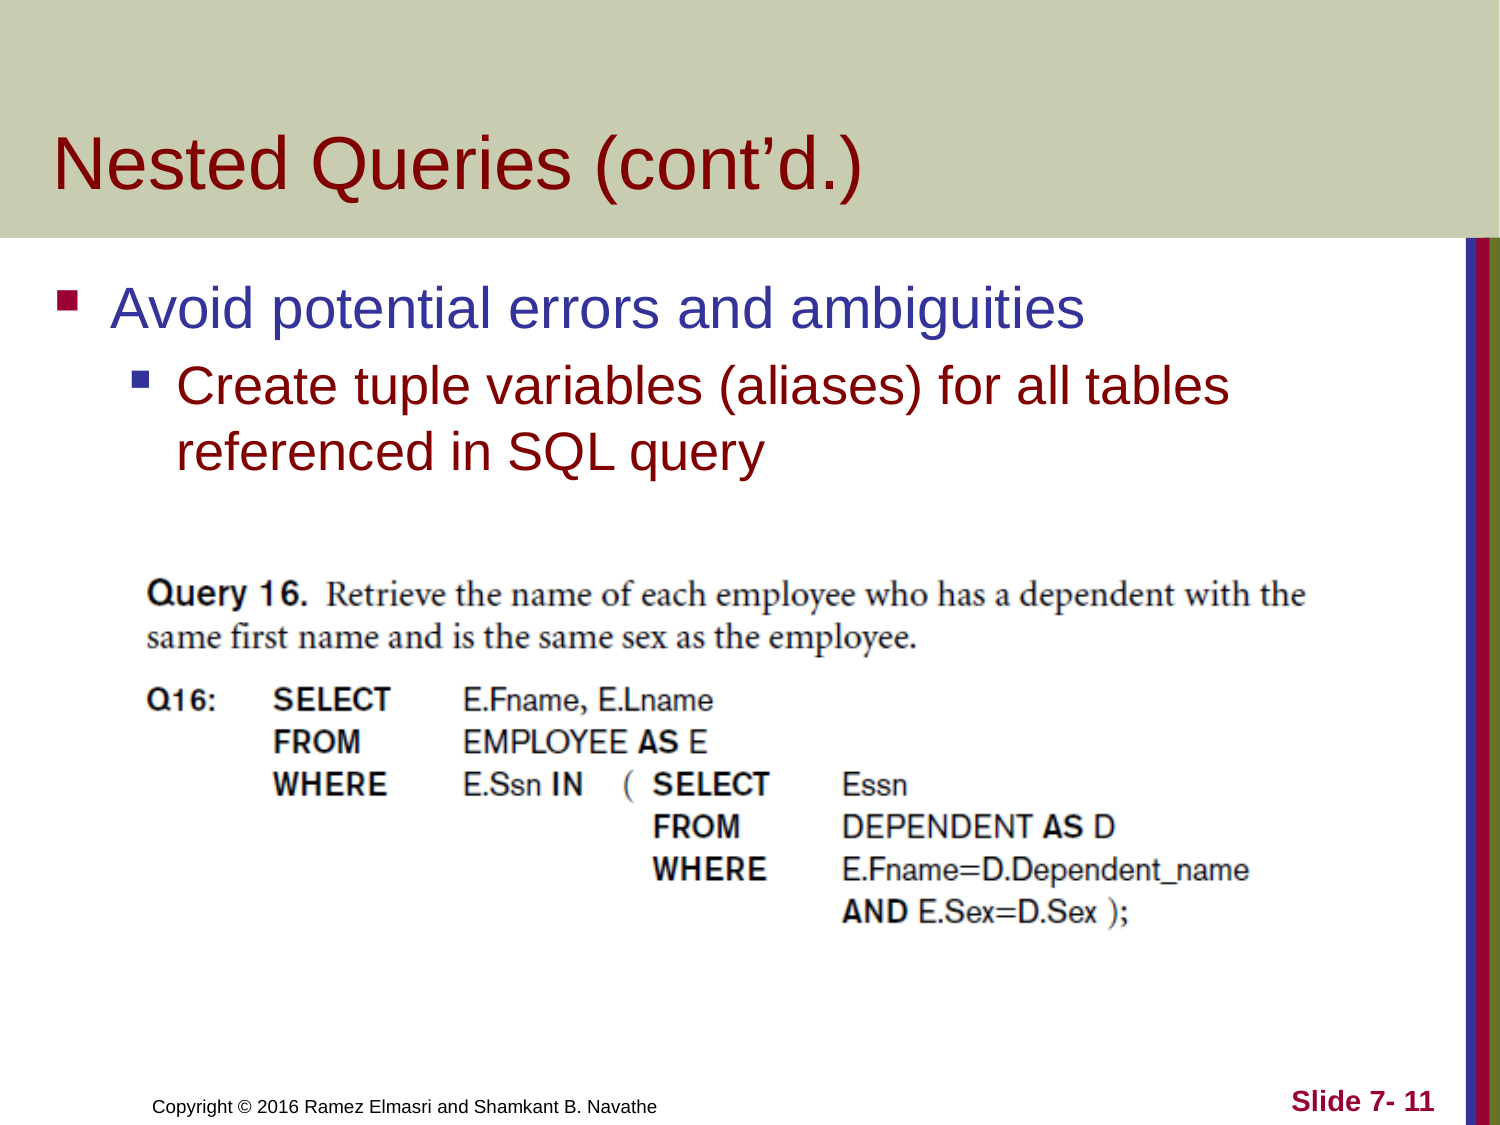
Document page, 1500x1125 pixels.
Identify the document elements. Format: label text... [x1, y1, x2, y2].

picture [137, 562, 1331, 938]
title Nested Queries (cont’d.) [37, 49, 1317, 213]
slide_number Slide 7- 11 [1137, 1049, 1451, 1125]
list Avoid potential errors and ambiguities Create tuple variables (aliases) for all tables referenced in SQL query [39, 262, 1400, 1013]
